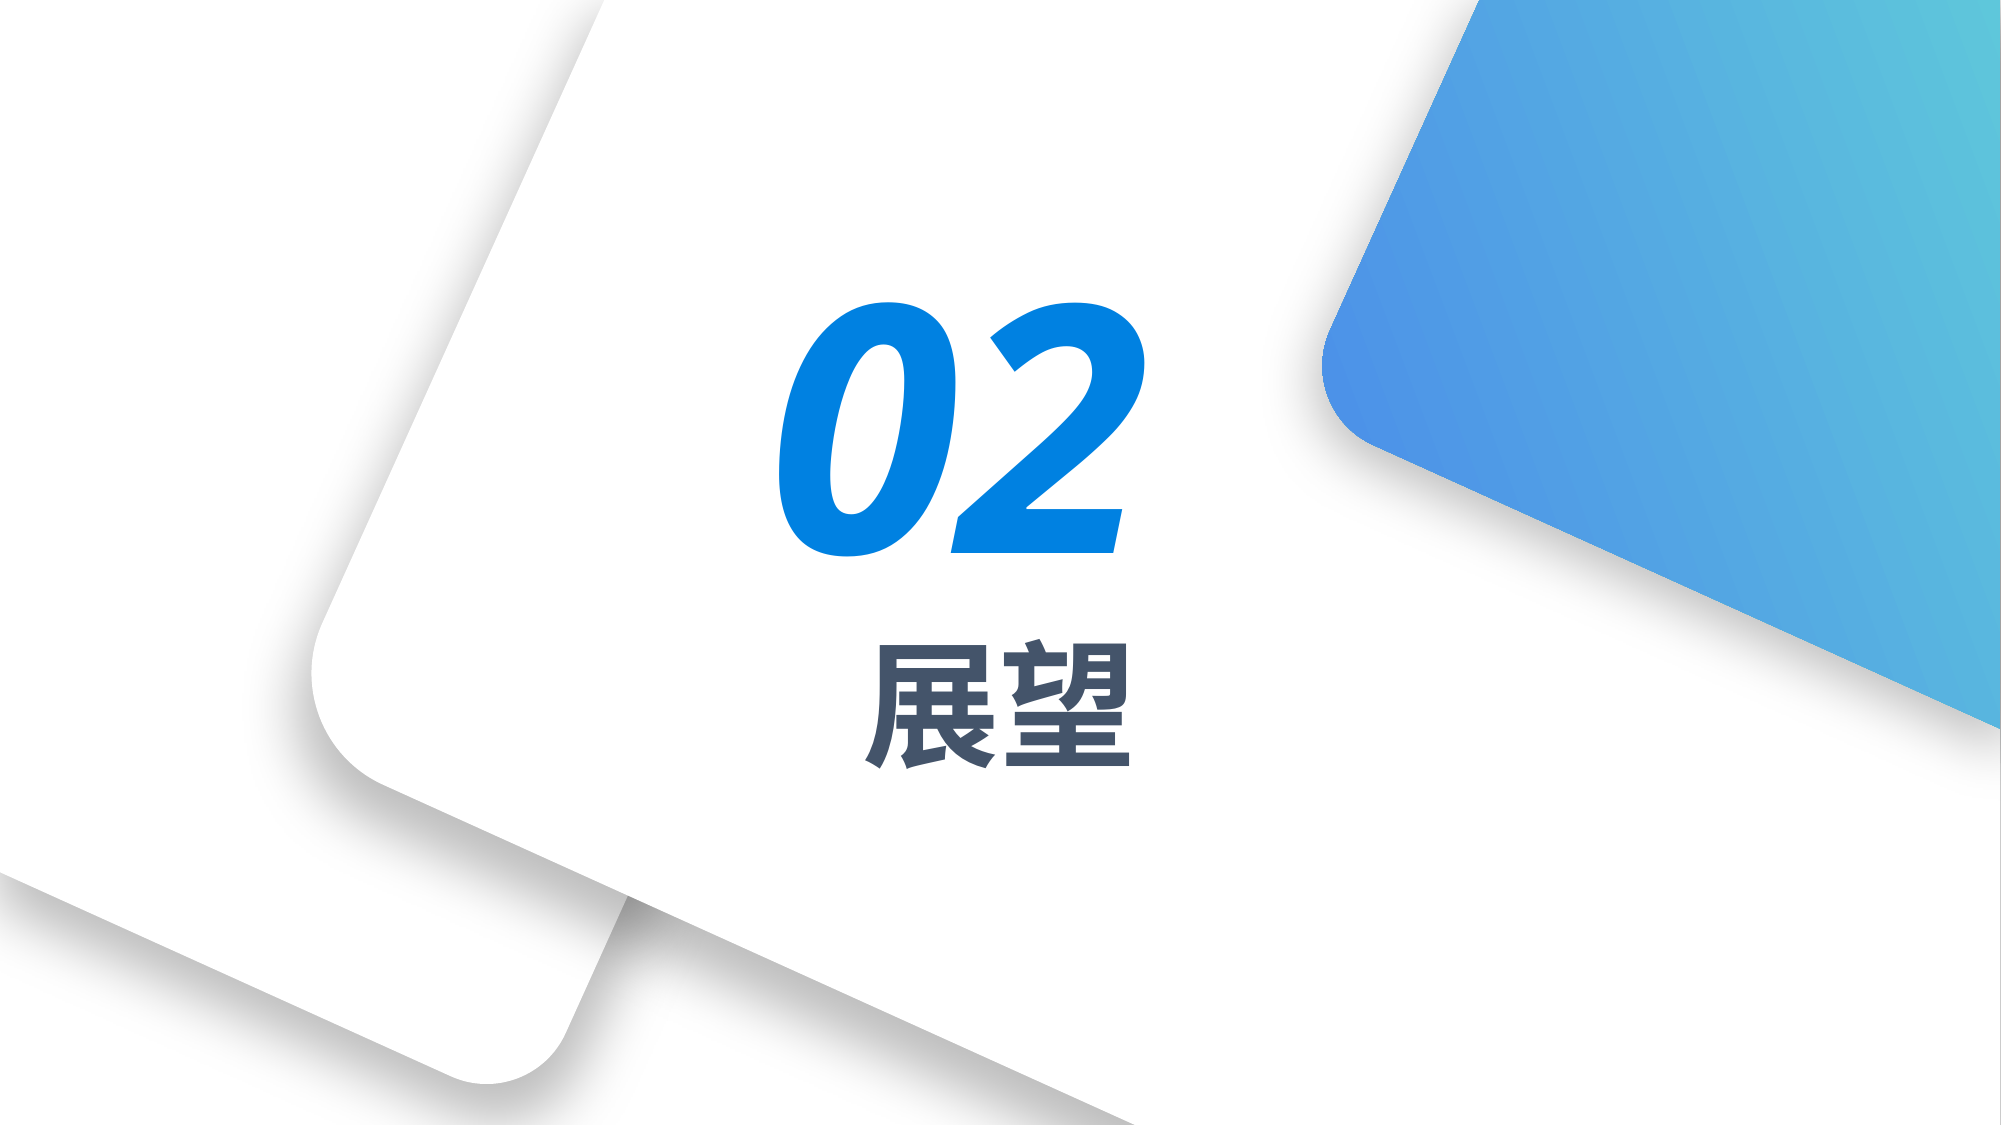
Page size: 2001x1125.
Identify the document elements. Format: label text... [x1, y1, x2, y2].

list 02 [639, 200, 1280, 611]
list 展望 [436, 611, 1564, 794]
